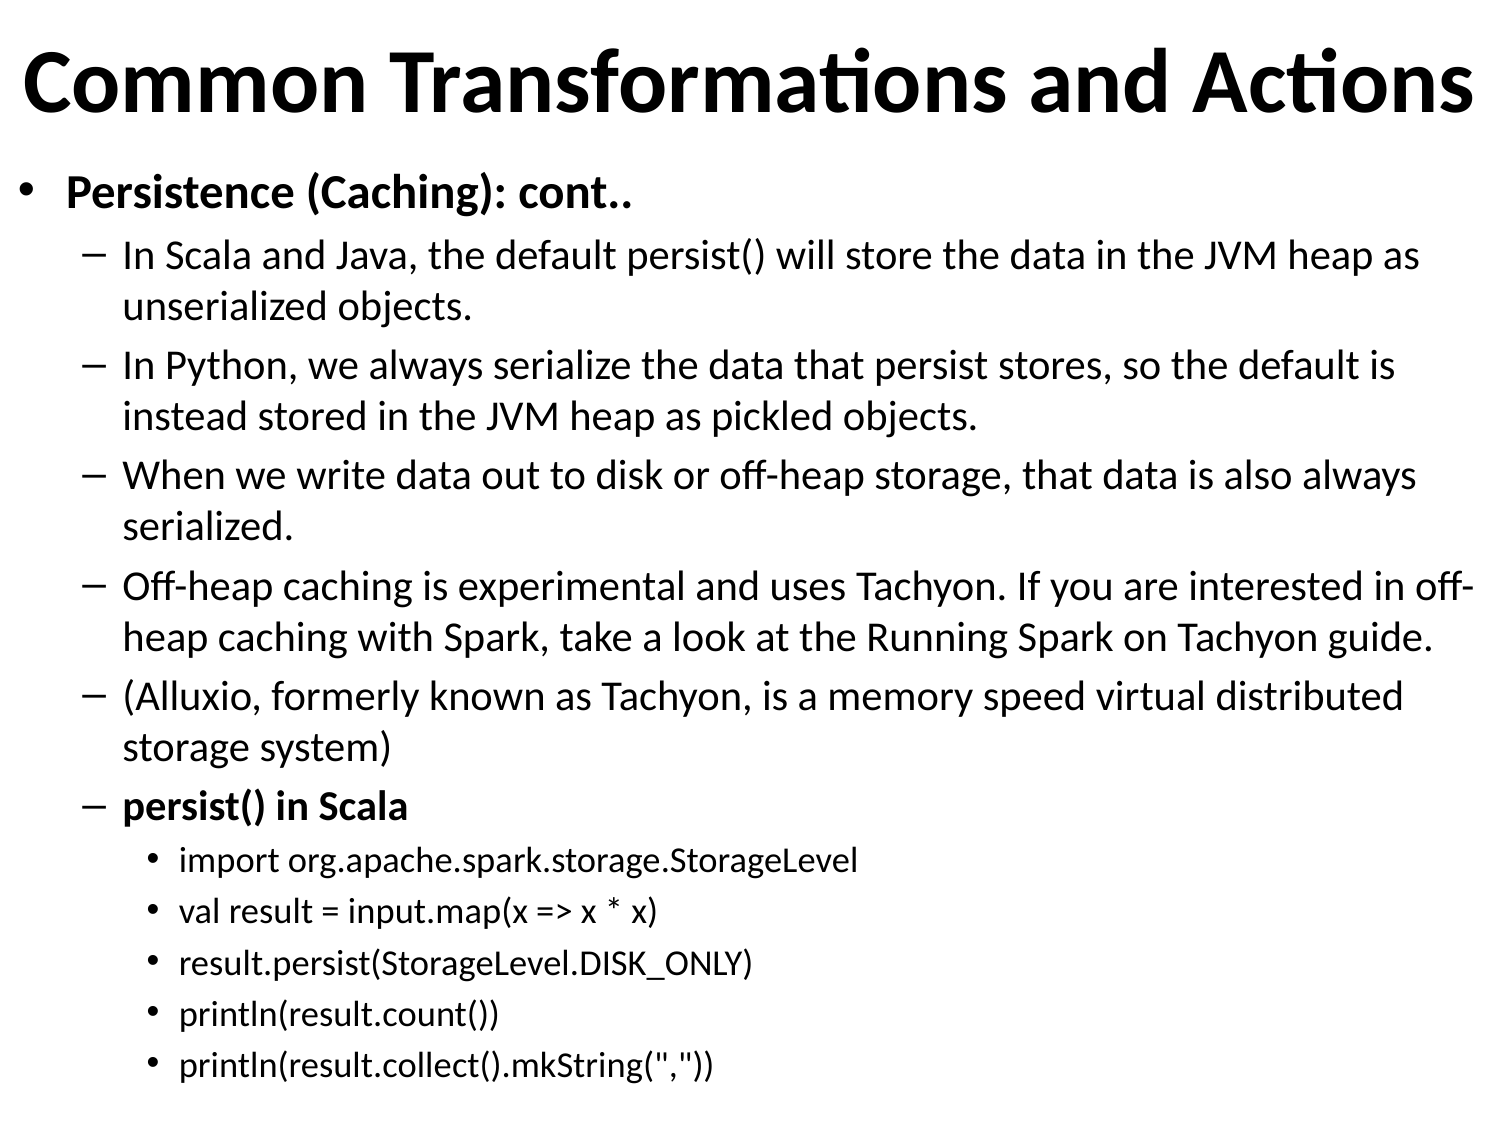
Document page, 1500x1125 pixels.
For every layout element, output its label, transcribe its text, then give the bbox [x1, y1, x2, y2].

list Persistence (Caching): cont.. In Scala and Java, the default persist() will store the data in the JVM heap as unserialized objects. In Python, we always serialize the data that persist stores, so the default is instead stored in the JVM heap as pickled objects. When we write data out to disk or off-heap storage, that data is also always serialized. Off-heap caching is experimental and uses Tachyon. If you are interested in off-heap caching with Spark, take a look at the Running Spark on Tachyon guide. (Alluxio, formerly known as Tachyon, is a memory speed virtual distributed storage system) persist() in Scala import org.apache.spark.storage.StorageLevel val result = input.map(x => x * x) result.persist(StorageLevel.DISK_ONLY) println(result.count()) println(result.collect().mkString(",")) [2, 152, 1500, 1125]
title Common Transformations and Actions [0, 1, 1500, 150]
